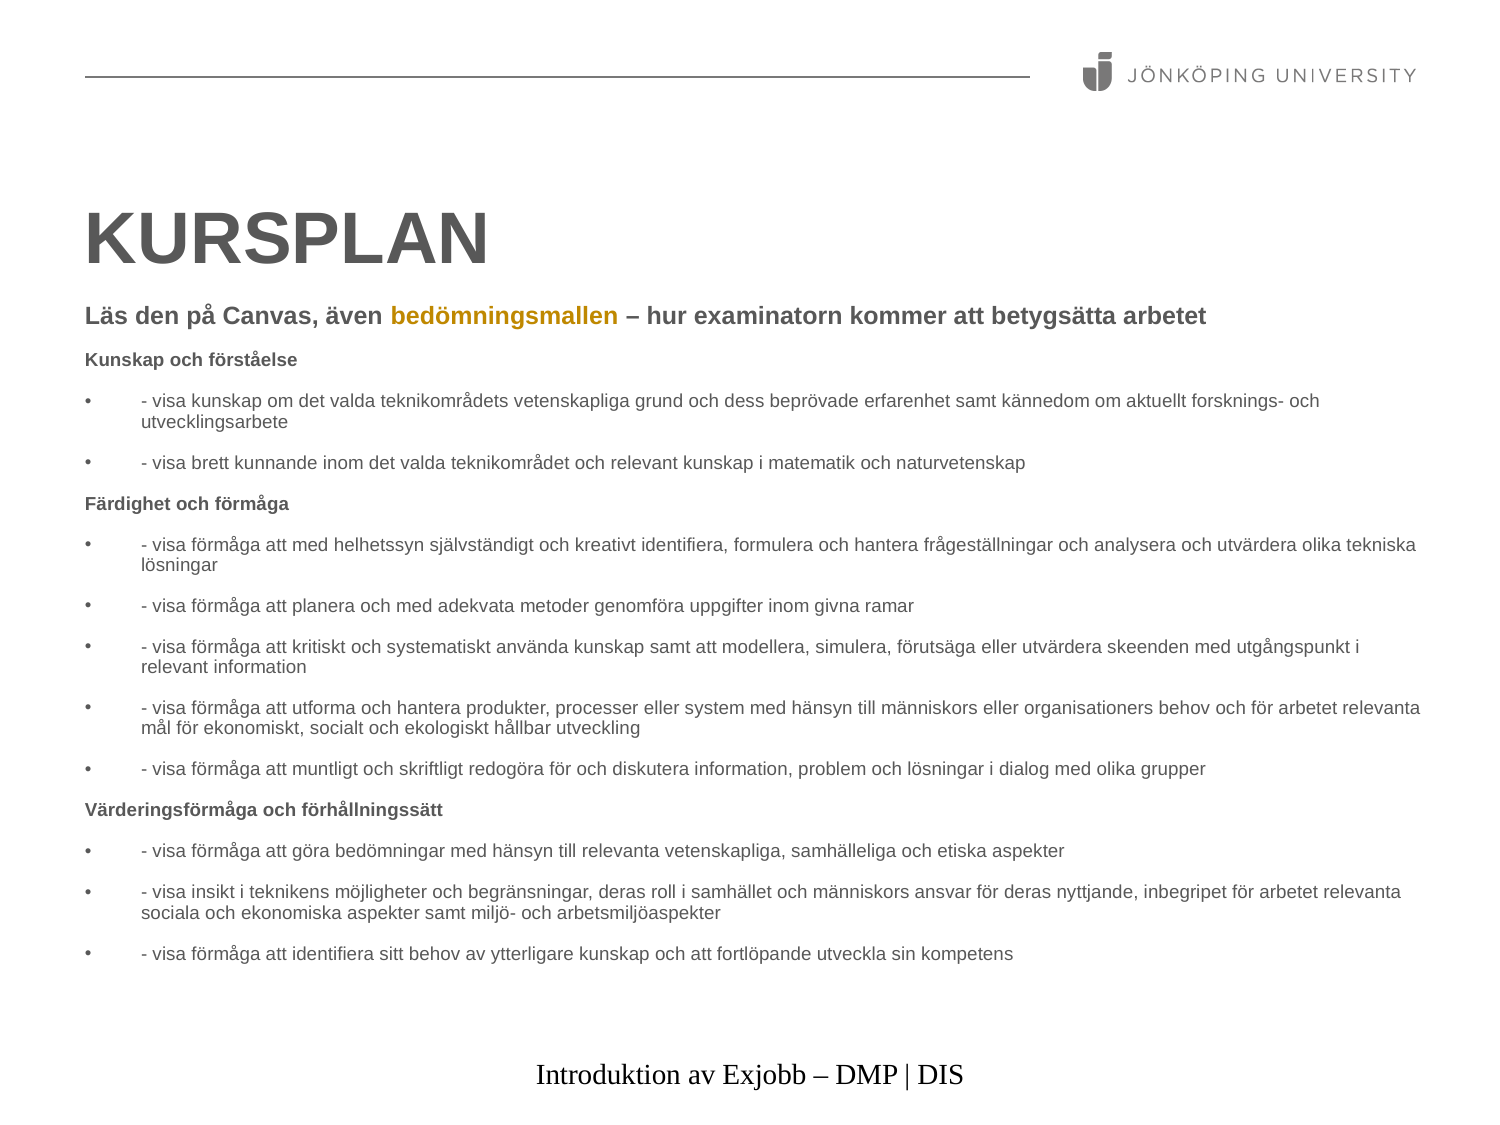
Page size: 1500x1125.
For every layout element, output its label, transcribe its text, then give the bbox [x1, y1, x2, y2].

picture [1083, 52, 1416, 91]
title Kursplan [70, 193, 1155, 296]
footer Introduktion av Exjobb – DMP | DIS [496, 1042, 1004, 1103]
list Läs den på Canvas, även bedömningsmallen – hur examinatorn kommer att betygsätta arbetet Kunskap och förståelse - visa kunskap om det valda teknikområdets vetenskapliga grund och dess beprövade erfarenhet samt kännedom om aktuellt forsknings- och utvecklingsarbete - visa brett kunnande inom det valda teknikområdet och relevant kunskap i matematik och naturvetenskap Färdighet och förmåga - visa förmåga att med helhetssyn självständigt och kreativt identifiera, formulera och hantera frågeställningar och analysera och utvärdera olika tekniska lösningar - visa förmåga att planera och med adekvata metoder genomföra uppgifter inom givna ramar - visa förmåga att kritiskt och systematiskt använda kunskap samt att modellera, simulera, förutsäga eller utvärdera skeenden med utgångspunkt i relevant information - visa förmåga att utforma och hantera produkter, processer eller system med hänsyn till människors eller organisationers behov och för arbetet relevanta mål för ekonomiskt, socialt och ekologiskt hållbar utveckling - visa förmåga att muntligt och skriftligt redogöra för och diskutera information, problem och lösningar i dialog med olika grupper Värderingsförmåga och förhållningssätt - visa förmåga att göra bedömningar med hänsyn till relevanta vetenskapliga, samhälleliga och etiska aspekter - visa insikt i teknikens möjligheter och begränsningar, deras roll i samhället och människors ansvar för deras nyttjande, inbegripet för arbetet relevanta sociala och ekonomiska aspekter samt miljö- och arbetsmiljöaspekter - visa förmåga att identifiera sitt behov av ytterligare kunskap och att fortlöpande utveckla sin kompetens [70, 296, 1444, 1037]
